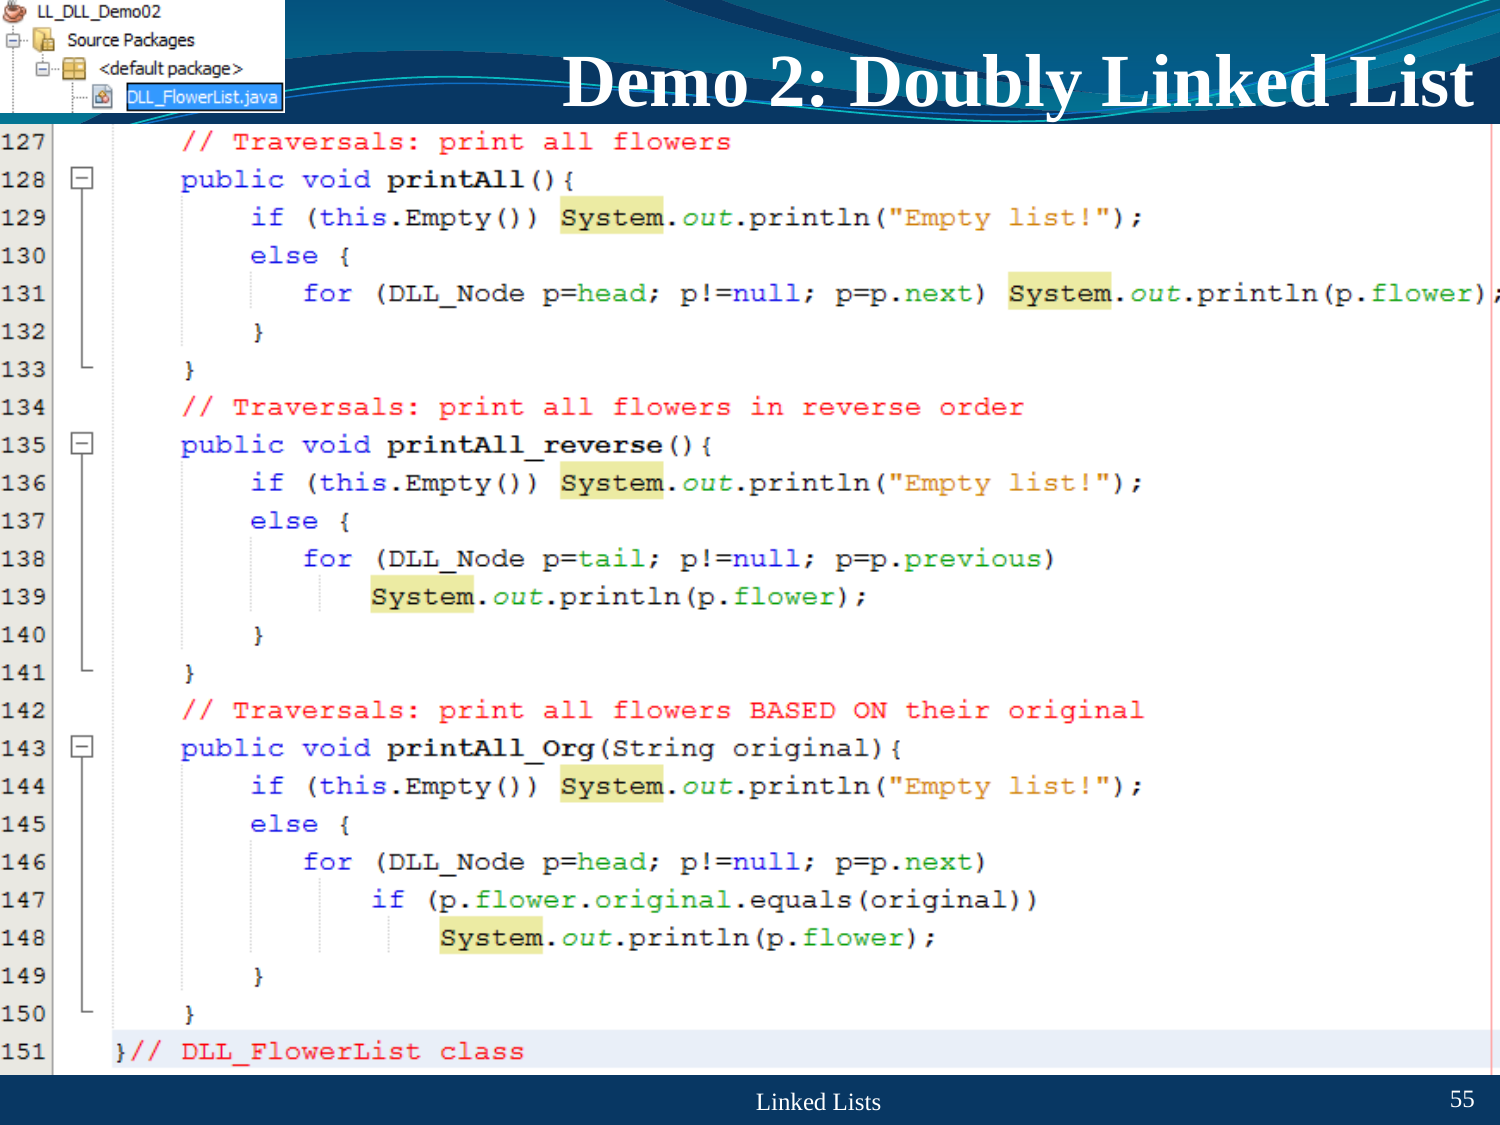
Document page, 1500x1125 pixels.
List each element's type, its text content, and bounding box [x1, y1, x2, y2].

slide_number 55 [1387, 1088, 1475, 1113]
picture [0, 124, 1500, 1076]
title Demo 2: Doubly Linked List [286, 12, 1475, 122]
table_cell [75, 12, 289, 122]
picture [0, 0, 285, 113]
footer Linked Lists [587, 1088, 1050, 1116]
table_cell [75, 113, 285, 121]
text_box  [75, 113, 281, 117]
